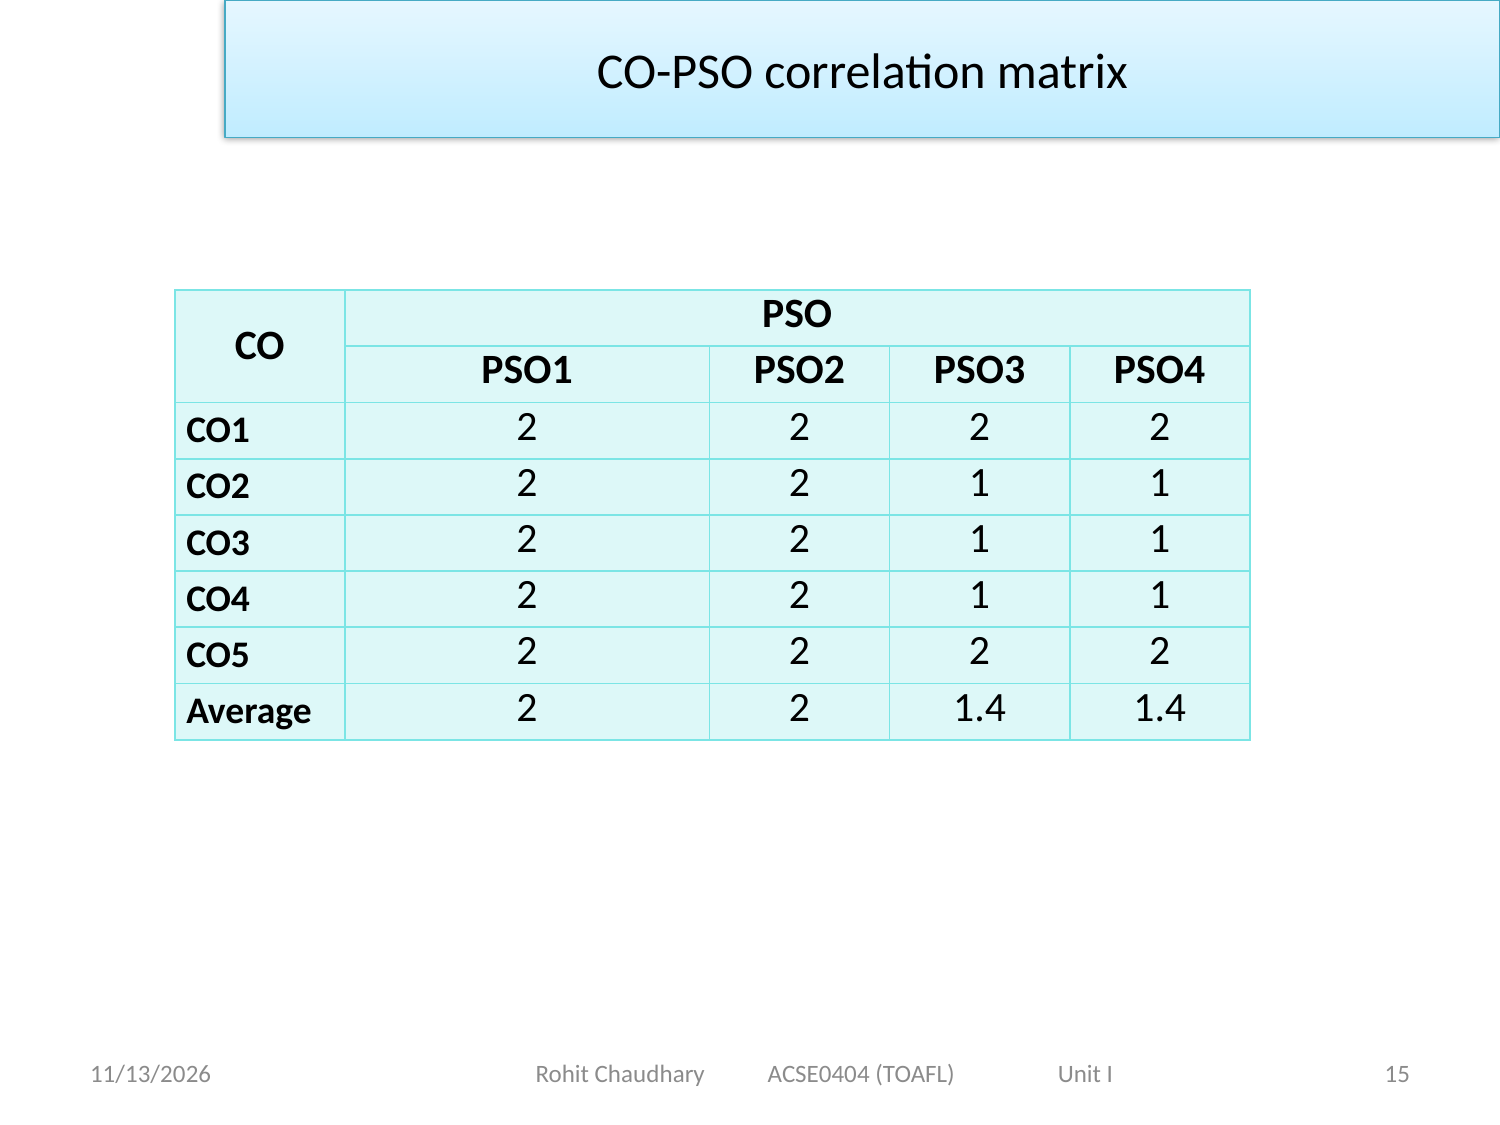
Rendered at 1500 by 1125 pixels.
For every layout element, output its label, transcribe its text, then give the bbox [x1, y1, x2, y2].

table_cell 2 [346, 684, 709, 739]
table_cell CO3 [176, 516, 344, 570]
table_cell 1 [1071, 572, 1249, 626]
table_cell 2 [1071, 403, 1249, 458]
table_header PSO [346, 291, 1249, 345]
table_cell 2 [1071, 628, 1249, 683]
table_cell 2 [346, 572, 709, 626]
table_cell 2 [346, 403, 709, 458]
table_cell 2 [346, 628, 709, 683]
table_cell 2 [710, 516, 889, 570]
slide_number 15 [1238, 1042, 1425, 1103]
table_cell 1.4 [890, 684, 1069, 739]
table_cell 1 [1071, 460, 1249, 514]
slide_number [75, 1042, 412, 1103]
table_cell 2 [710, 628, 889, 683]
table_cell PSO3 [890, 347, 1069, 402]
text_box CO-PSO correlation matrix [224, 0, 1500, 138]
table_cell 2 [710, 460, 889, 514]
table_cell CO4 [176, 572, 344, 626]
table_cell PSO2 [710, 347, 889, 402]
table_cell PSO4 [1071, 347, 1249, 402]
table_cell PSO1 [346, 347, 709, 402]
table_cell 1 [890, 572, 1069, 626]
table_cell 1 [890, 516, 1069, 570]
table_cell 2 [710, 572, 889, 626]
table_cell CO1 [176, 403, 344, 458]
table_cell 2 [346, 460, 709, 514]
table_cell 2 [346, 516, 709, 570]
table_cell CO5 [176, 628, 344, 683]
table_cell 2 [890, 628, 1069, 683]
table_header CO [176, 291, 344, 402]
table_cell CO2 [176, 460, 344, 514]
table_cell 2 [710, 684, 889, 739]
table_cell 1 [890, 460, 1069, 514]
footer Rohit Chaudhary ACSE0404 (TOAFL) Unit I [412, 1042, 1238, 1103]
table_cell Average [176, 684, 344, 739]
table_cell 2 [890, 403, 1069, 458]
table_cell 2 [710, 403, 889, 458]
table_cell 1.4 [1071, 684, 1249, 739]
table_cell 1 [1071, 516, 1249, 570]
